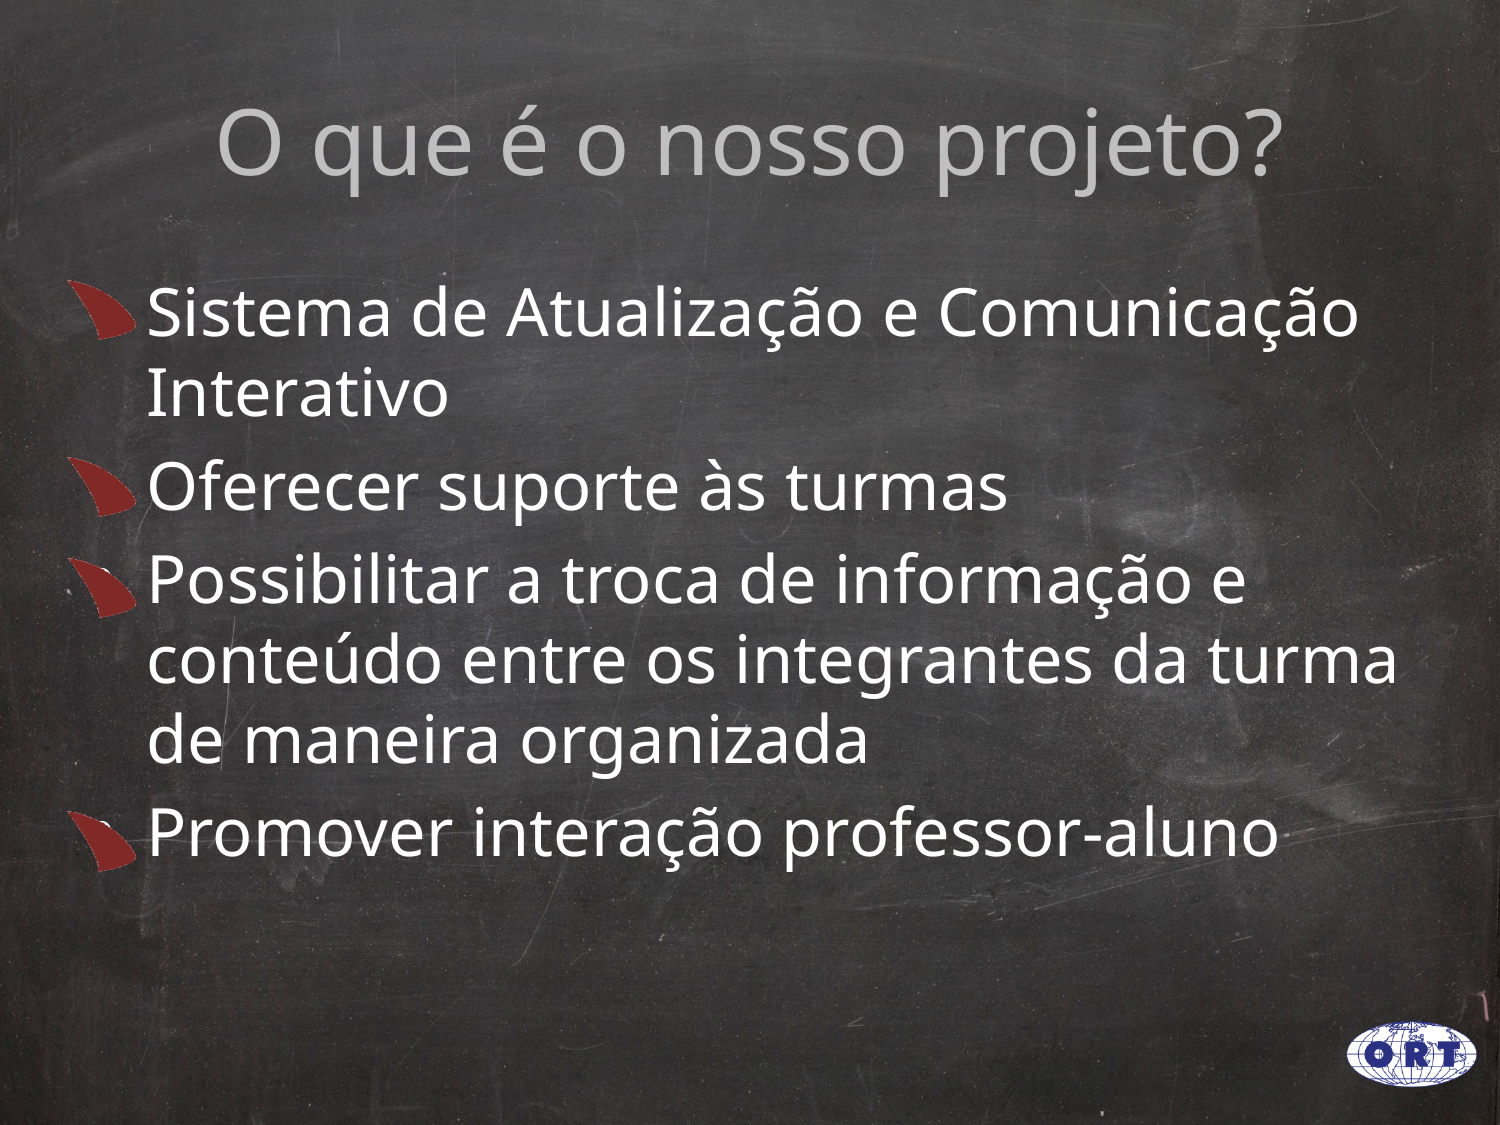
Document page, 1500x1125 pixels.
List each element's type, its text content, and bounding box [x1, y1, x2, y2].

picture [0, 0, 1500, 1125]
list Sistema de Atualização e Comunicação Interativo Oferecer suporte às turmas Possibilitar a troca de informação e conteúdo entre os integrantes da turma de maneira organizada Promover interação professor-aluno [75, 262, 1425, 1005]
title O que é o nosso projeto? [75, 45, 1425, 233]
